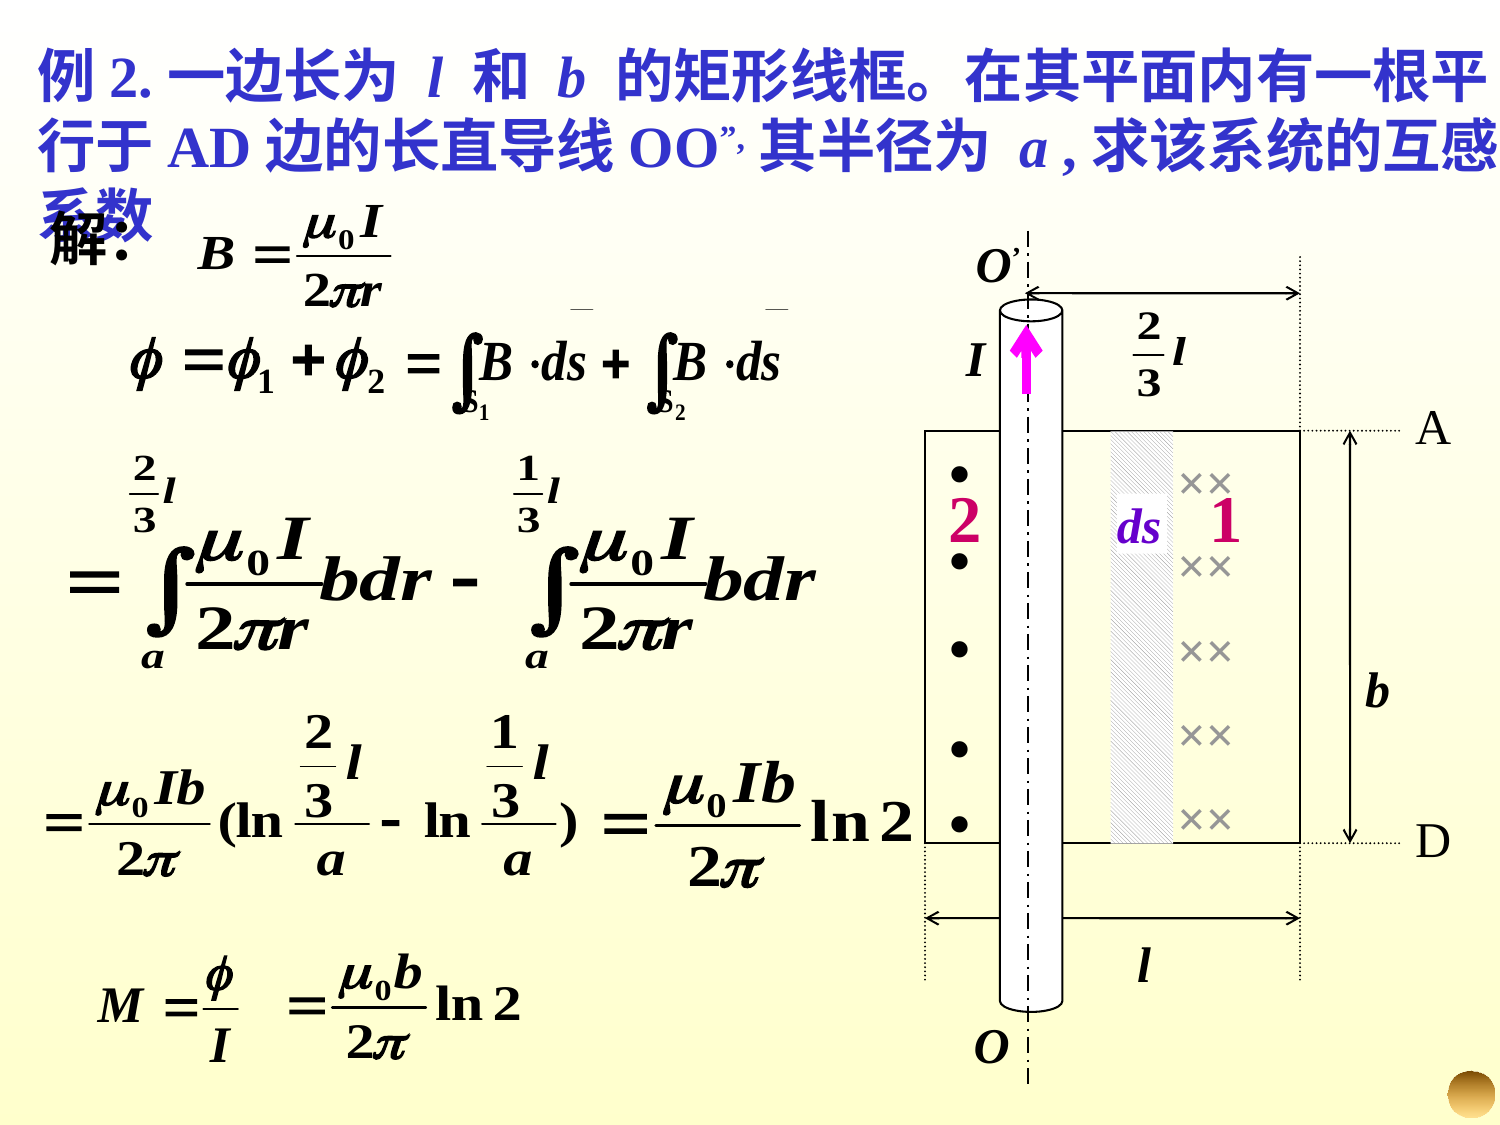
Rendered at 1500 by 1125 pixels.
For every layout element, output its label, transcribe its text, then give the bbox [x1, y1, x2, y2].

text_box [1179, 468, 1256, 565]
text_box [587, 741, 926, 901]
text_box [122, 309, 797, 433]
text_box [935, 468, 1105, 565]
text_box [49, 437, 838, 680]
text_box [1110, 431, 1174, 844]
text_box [87, 937, 534, 1075]
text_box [924, 224, 1406, 1088]
text_box 例2.一边长为 l 和 b 的矩形线框。在其平面内有一根平行于AD边的长直导线OO”,其半径为 a ,求该系统的互感系数 [22, 31, 1500, 257]
text_box [1447, 1070, 1495, 1118]
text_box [950, 318, 1027, 394]
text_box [1399, 387, 1467, 876]
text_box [31, 699, 588, 888]
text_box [947, 380, 1286, 854]
text_box 解： [35, 194, 182, 280]
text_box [187, 187, 401, 308]
